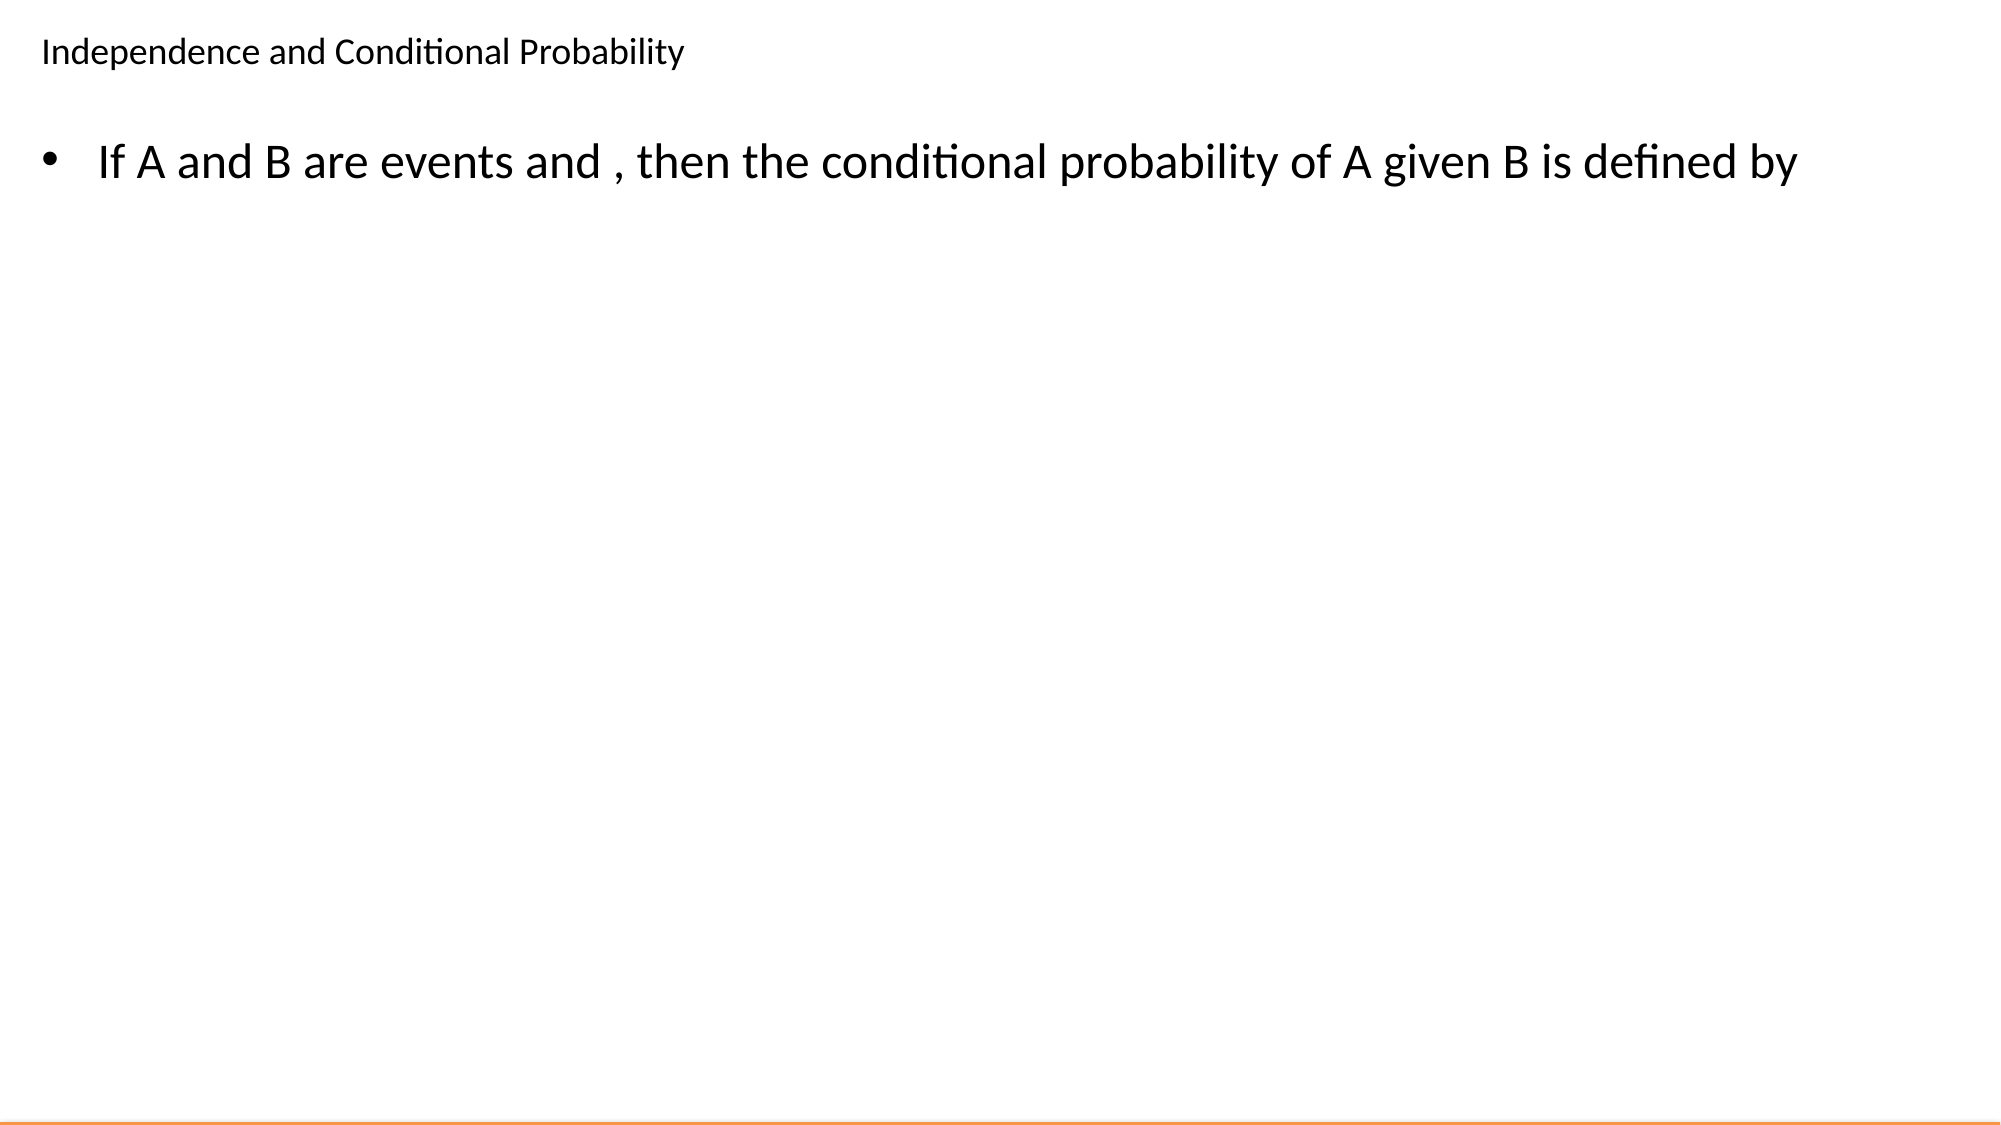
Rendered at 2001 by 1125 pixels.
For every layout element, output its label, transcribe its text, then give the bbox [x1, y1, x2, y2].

title Independence and Conditional Probability [26, 19, 1983, 80]
